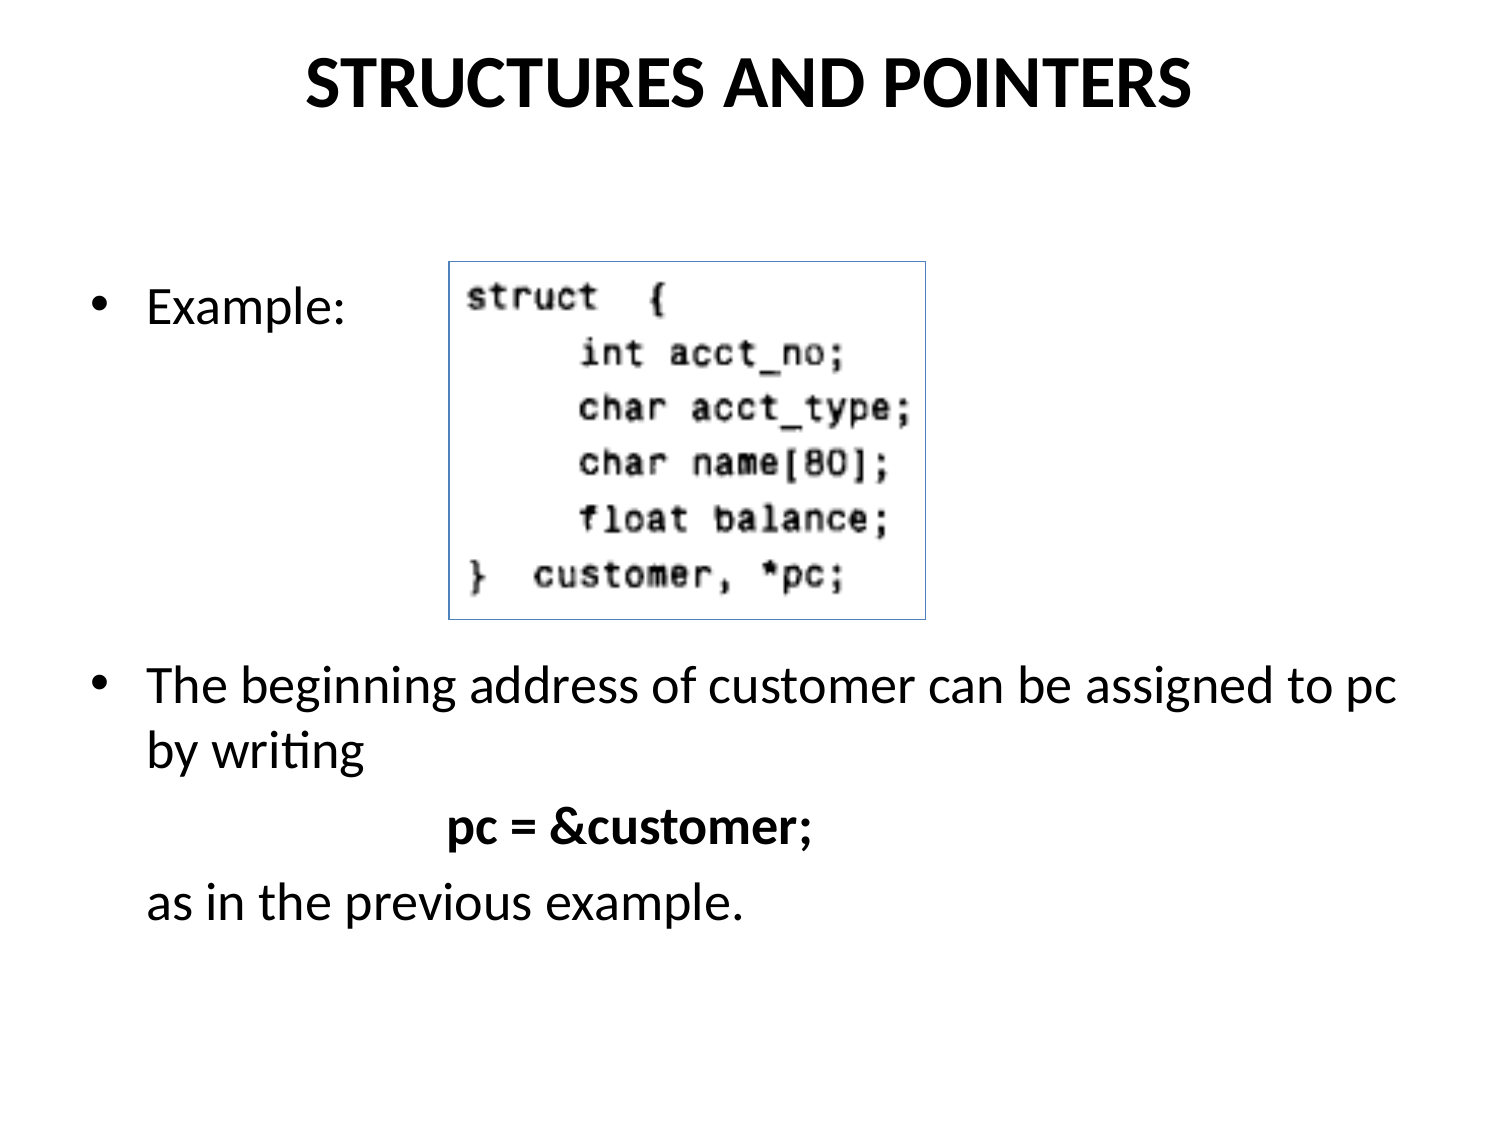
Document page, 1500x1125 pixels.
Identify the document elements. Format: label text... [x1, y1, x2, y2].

title STRUCTURES AND POINTERS [75, 12, 1425, 143]
picture [449, 262, 926, 619]
list Example: The beginning address of customer can be assigned to pc by writing pc = &customer; as in the previous example. [75, 262, 1425, 1005]
